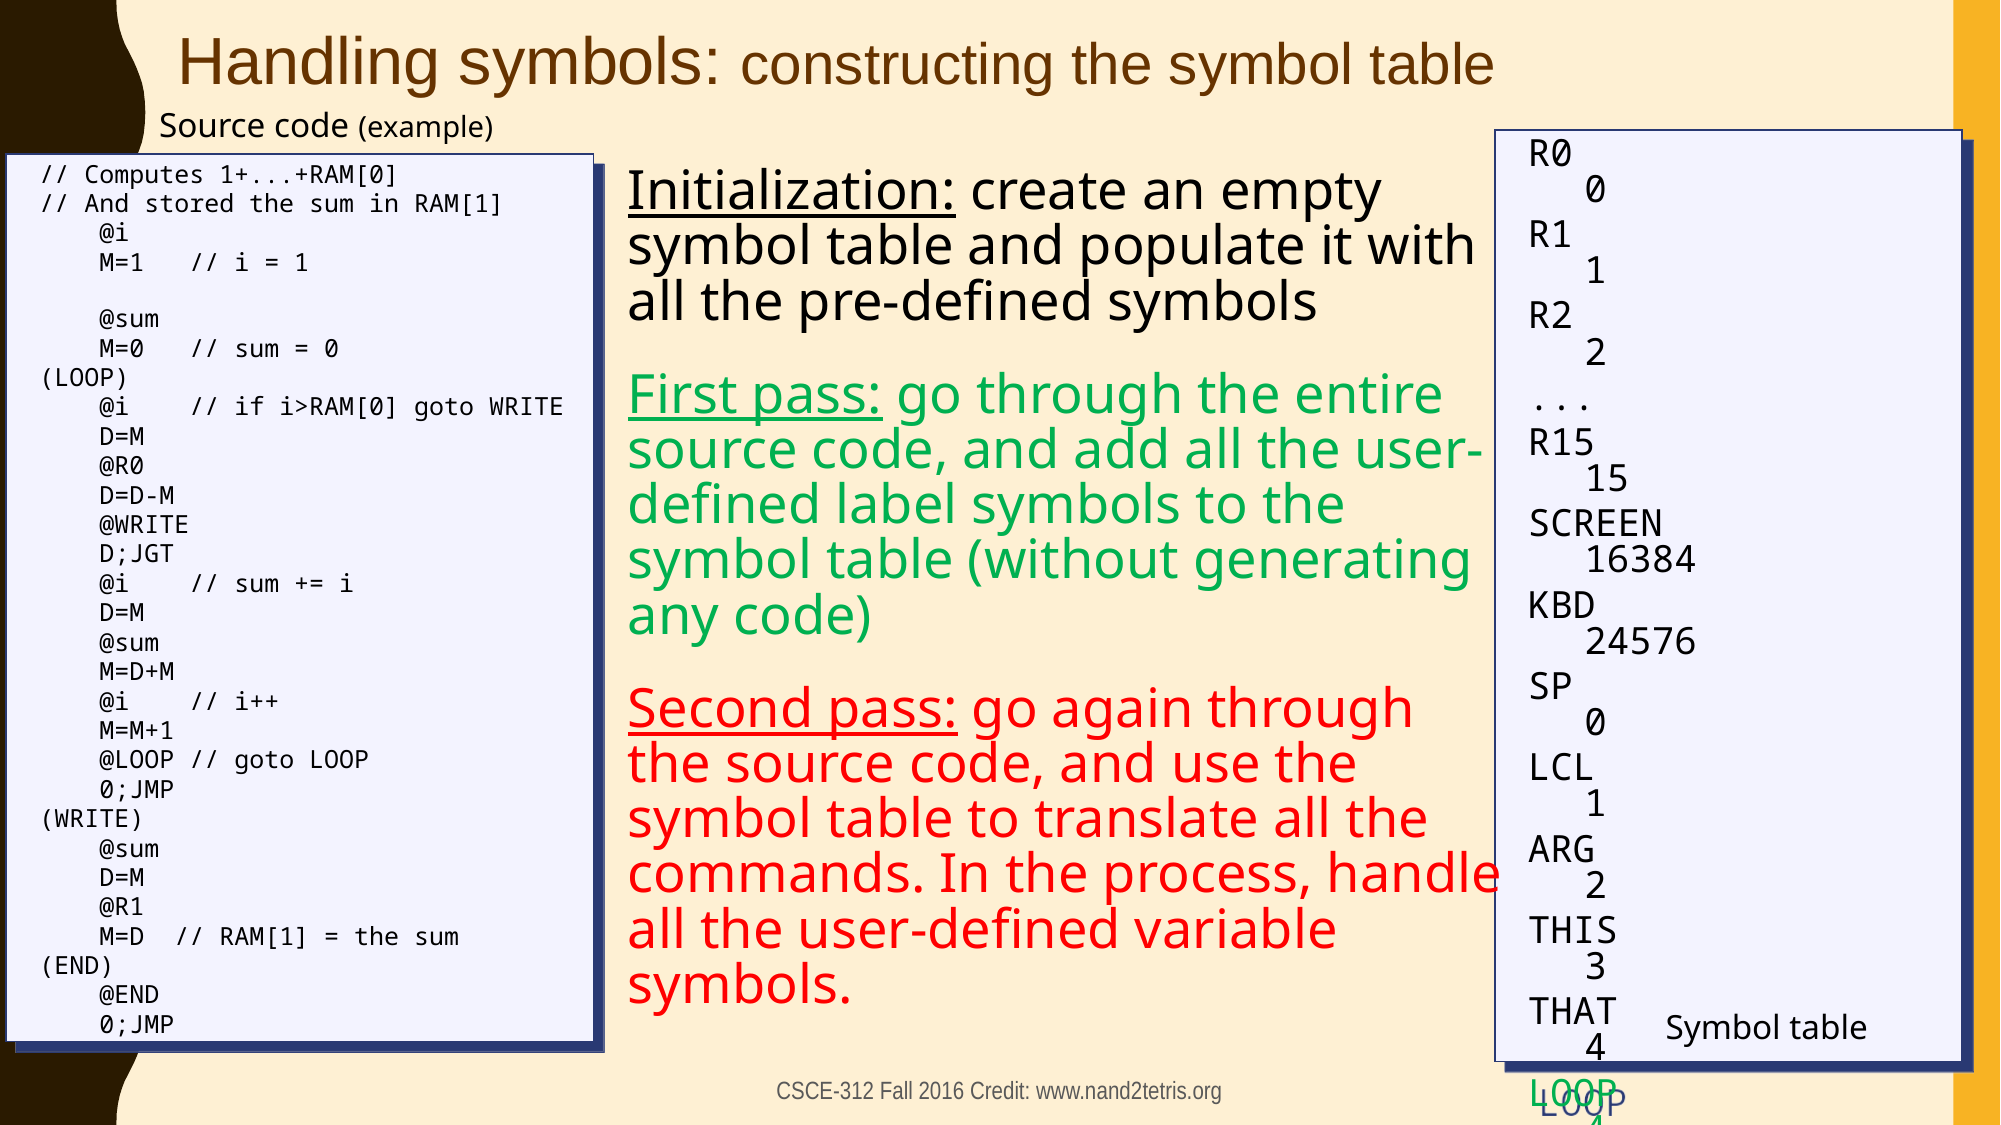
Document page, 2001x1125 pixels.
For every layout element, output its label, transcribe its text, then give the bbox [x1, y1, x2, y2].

text_box Source code (example) [143, 96, 643, 159]
text_box Symbol table [1650, 998, 1962, 1062]
text_box R0 0 R1 1 R2 2 ... R15 15 SCREEN 16384 KBD 24576 SP 0 LCL 1 ARG 2 THIS 3 THAT 4 LOOP 4 WRITE 18 END 22 i 16 sum 17 [1494, 129, 1962, 1062]
text_box Initialization: create an empty symbol table and populate it with all the pre-defined symbols First pass: go through the entire source code, and add all the user-defined label symbols to the symbol table (without generating any code) Second pass: go again through the source code, and use the symbol table to translate all the commands. In the process, handle all the user-defined variable symbols. [612, 157, 1521, 1050]
text_box Handling symbols: constructing the symbol table [162, 13, 1600, 102]
text_box // Computes 1+...+RAM[0] // And stored the sum in RAM[1] @i M=1 // i = 1 @sum M=0 // sum = 0 (LOOP) @i // if i>RAM[0] goto WRITE D=M @R0 D=D-M @WRITE D;JGT @i // sum += i D=M @sum M=D+M @i // i++ M=M+1 @LOOP // goto LOOP 0;JMP (WRITE) @sum D=M @R1 M=D // RAM[1] = the sum (END) @END 0;JMP [6, 153, 594, 1042]
footer CSCE-312 Fall 2016 Credit: www.nand2tetris.org [662, 1061, 1338, 1119]
